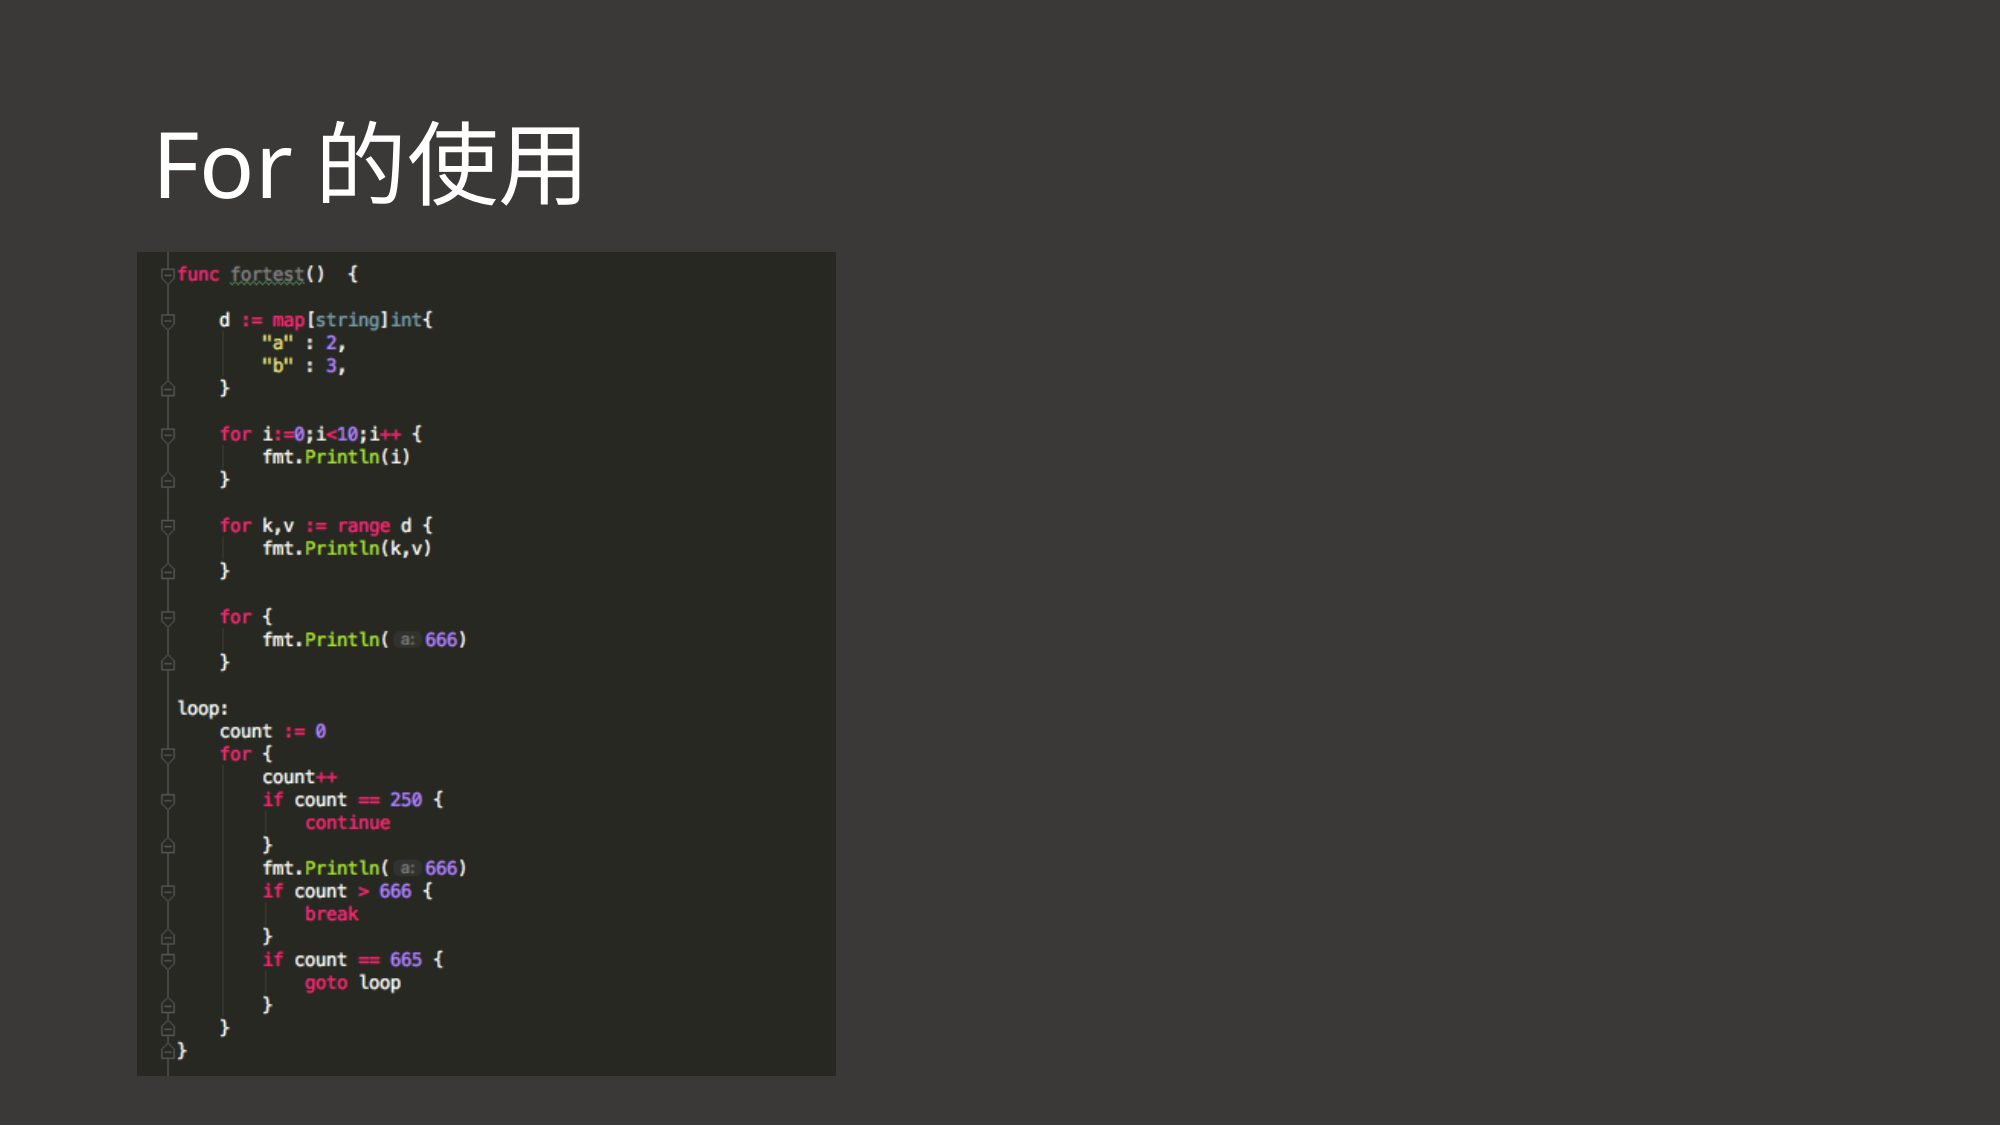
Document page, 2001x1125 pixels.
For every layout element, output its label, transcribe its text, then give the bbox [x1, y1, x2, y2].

title For的使用 [137, 59, 1863, 278]
picture [137, 252, 836, 1076]
